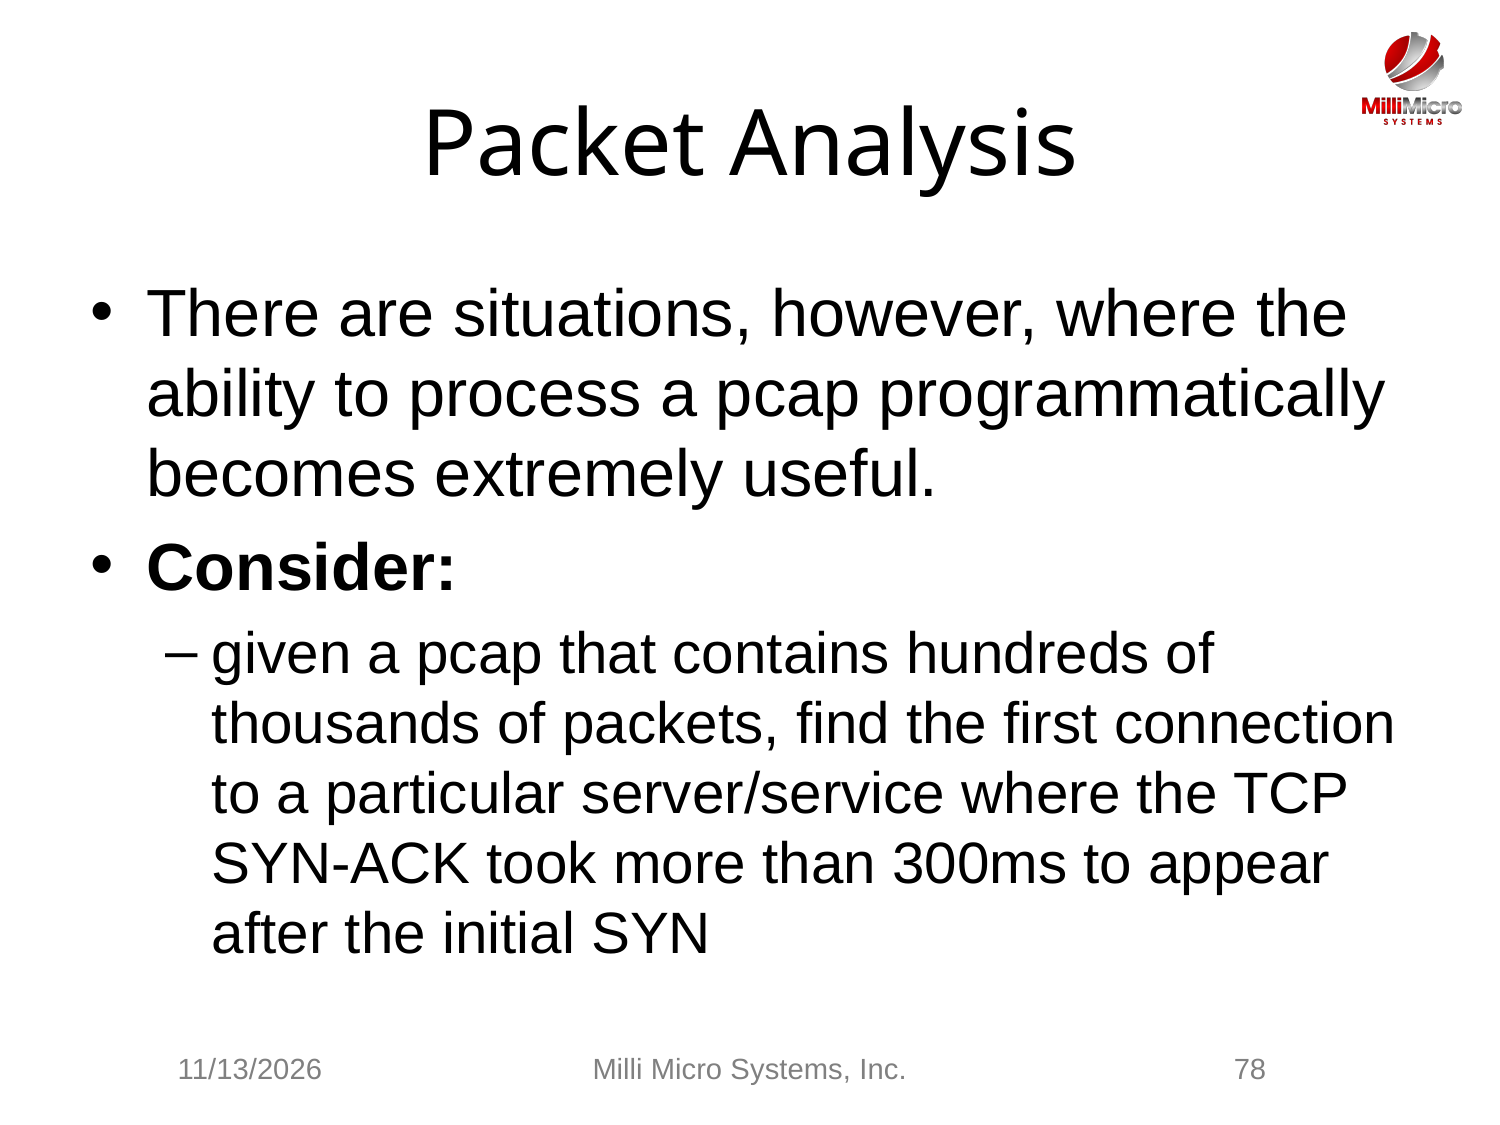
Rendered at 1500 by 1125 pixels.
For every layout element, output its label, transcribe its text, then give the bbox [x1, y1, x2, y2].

picture [1362, 32, 1462, 125]
title Packet Analysis [75, 45, 1425, 233]
list There are situations, however, where the ability to process a pcap programmatically becomes extremely useful. Consider: given a pcap that contains hundreds of thousands of packets, find the first connection to a particular server/service where the TCP SYN-ACK took more than 300ms to appear after the initial SYN [75, 262, 1425, 1005]
footer Milli Micro Systems, Inc. [512, 1042, 988, 1103]
slide_number 78 [1074, 1042, 1425, 1103]
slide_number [75, 1042, 425, 1103]
